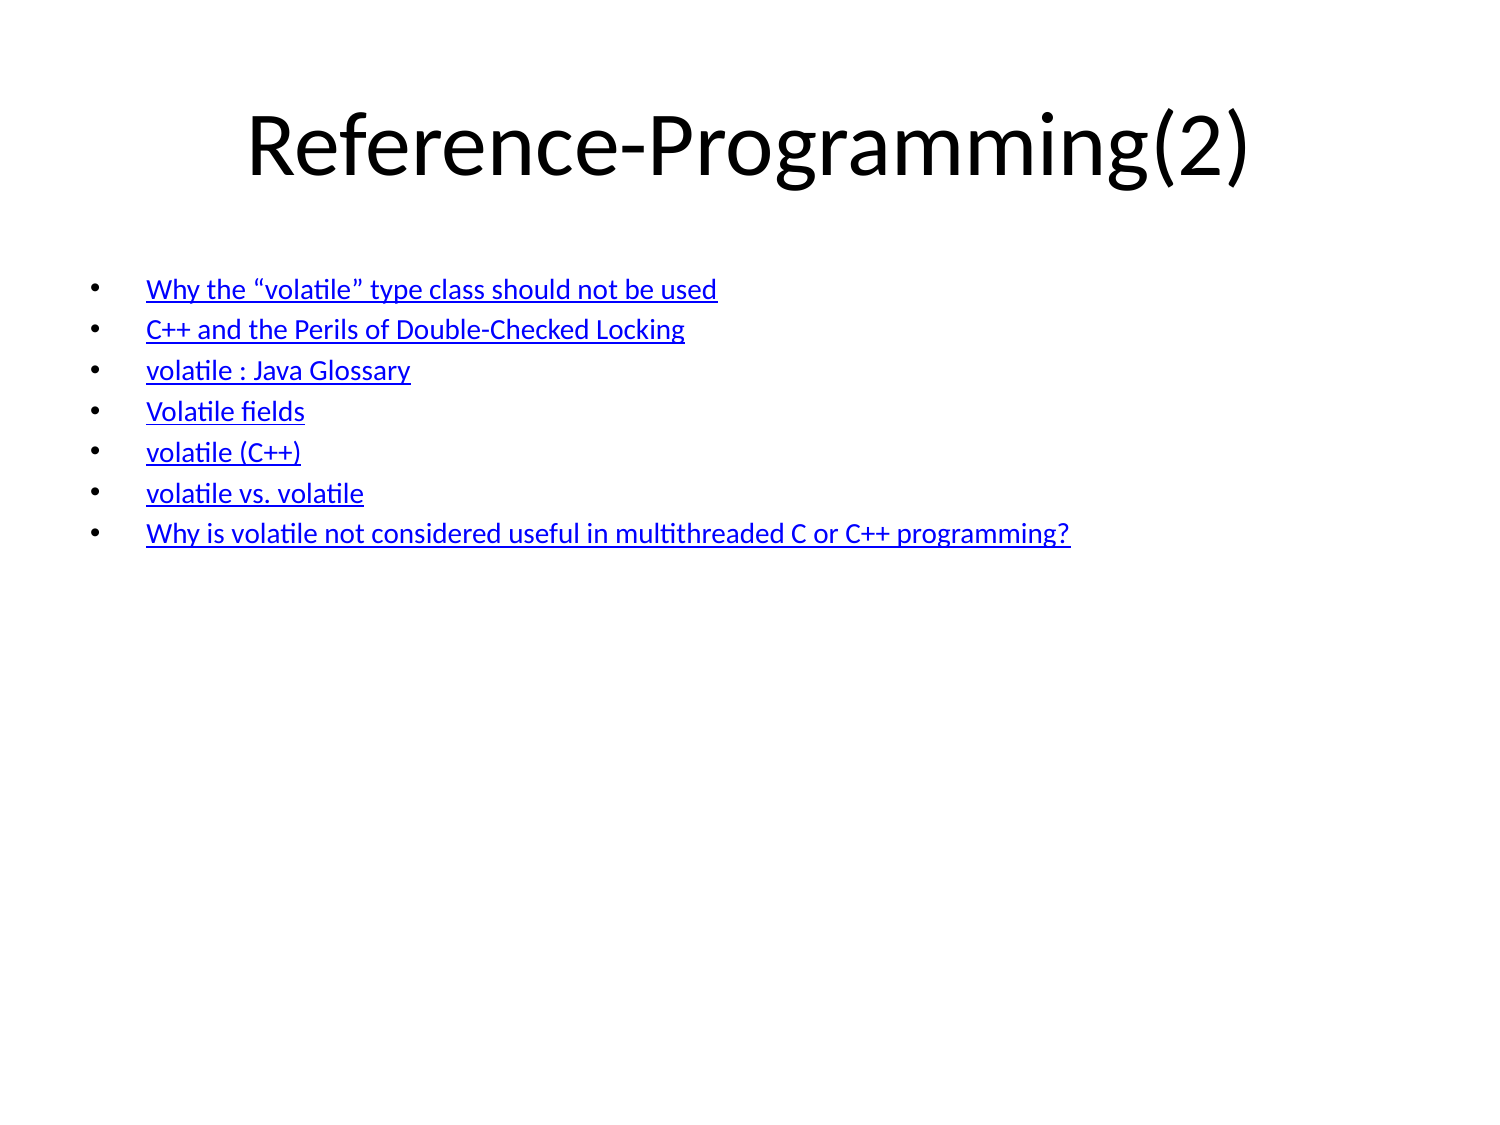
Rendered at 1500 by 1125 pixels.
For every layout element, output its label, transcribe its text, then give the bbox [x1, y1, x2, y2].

title Reference-Programming(2) [74, 44, 1426, 233]
list Why the “volatile” type class should not be used C++ and the Perils of Double-Checked Locking volatile : Java Glossary Volatile fields volatile (C++) volatile vs. volatile Why is volatile not considered useful in multithreaded C or C++ programming? [74, 262, 1426, 1006]
